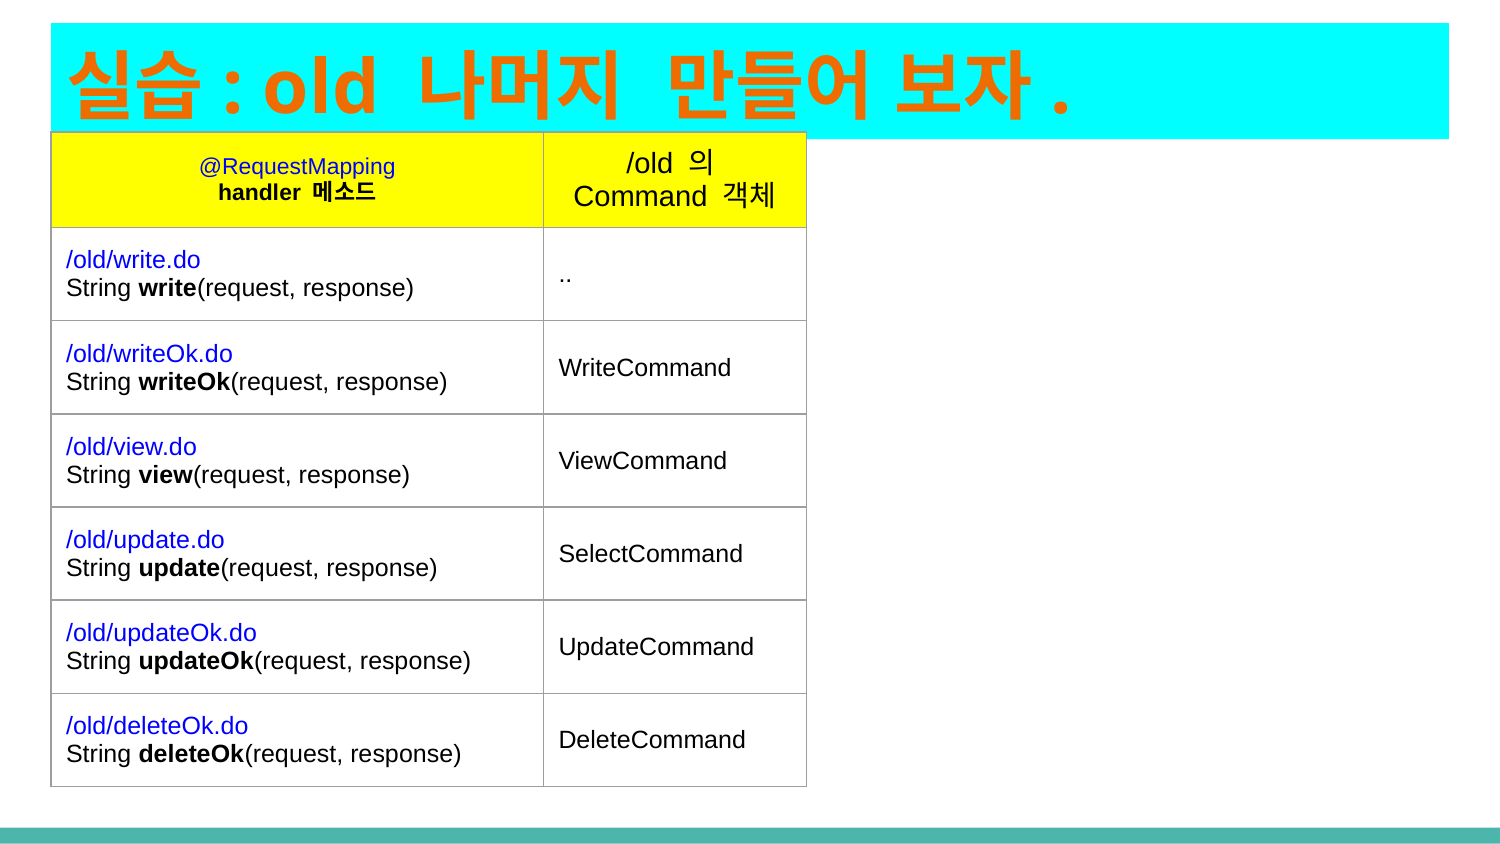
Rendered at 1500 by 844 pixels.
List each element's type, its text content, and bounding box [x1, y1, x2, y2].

table_header @RequestMapping handler 메소드 [52, 133, 543, 227]
table_cell ViewCommand [544, 415, 806, 506]
table_cell UpdateCommand [544, 601, 806, 693]
table_cell /old/write.do String write(request, response) [52, 228, 543, 320]
table_cell WriteCommand [544, 321, 806, 413]
table_cell /old/writeOk.do String writeOk(request, response) [52, 321, 543, 413]
table_cell /old/updateOk.do String updateOk(request, response) [52, 601, 543, 693]
table_cell /old/view.do String view(request, response) [52, 415, 543, 506]
table_cell /old/update.do String update(request, response) [52, 508, 543, 599]
table_cell /old/deleteOk.do String deleteOk(request, response) [52, 694, 543, 786]
table_header /old 의 Command 객체 [544, 133, 806, 227]
table_cell .. [544, 228, 806, 320]
table_cell SelectCommand [544, 508, 806, 599]
title 실습: old 나머지 만들어 보자. [51, 23, 1449, 140]
table_cell DeleteCommand [544, 694, 806, 786]
